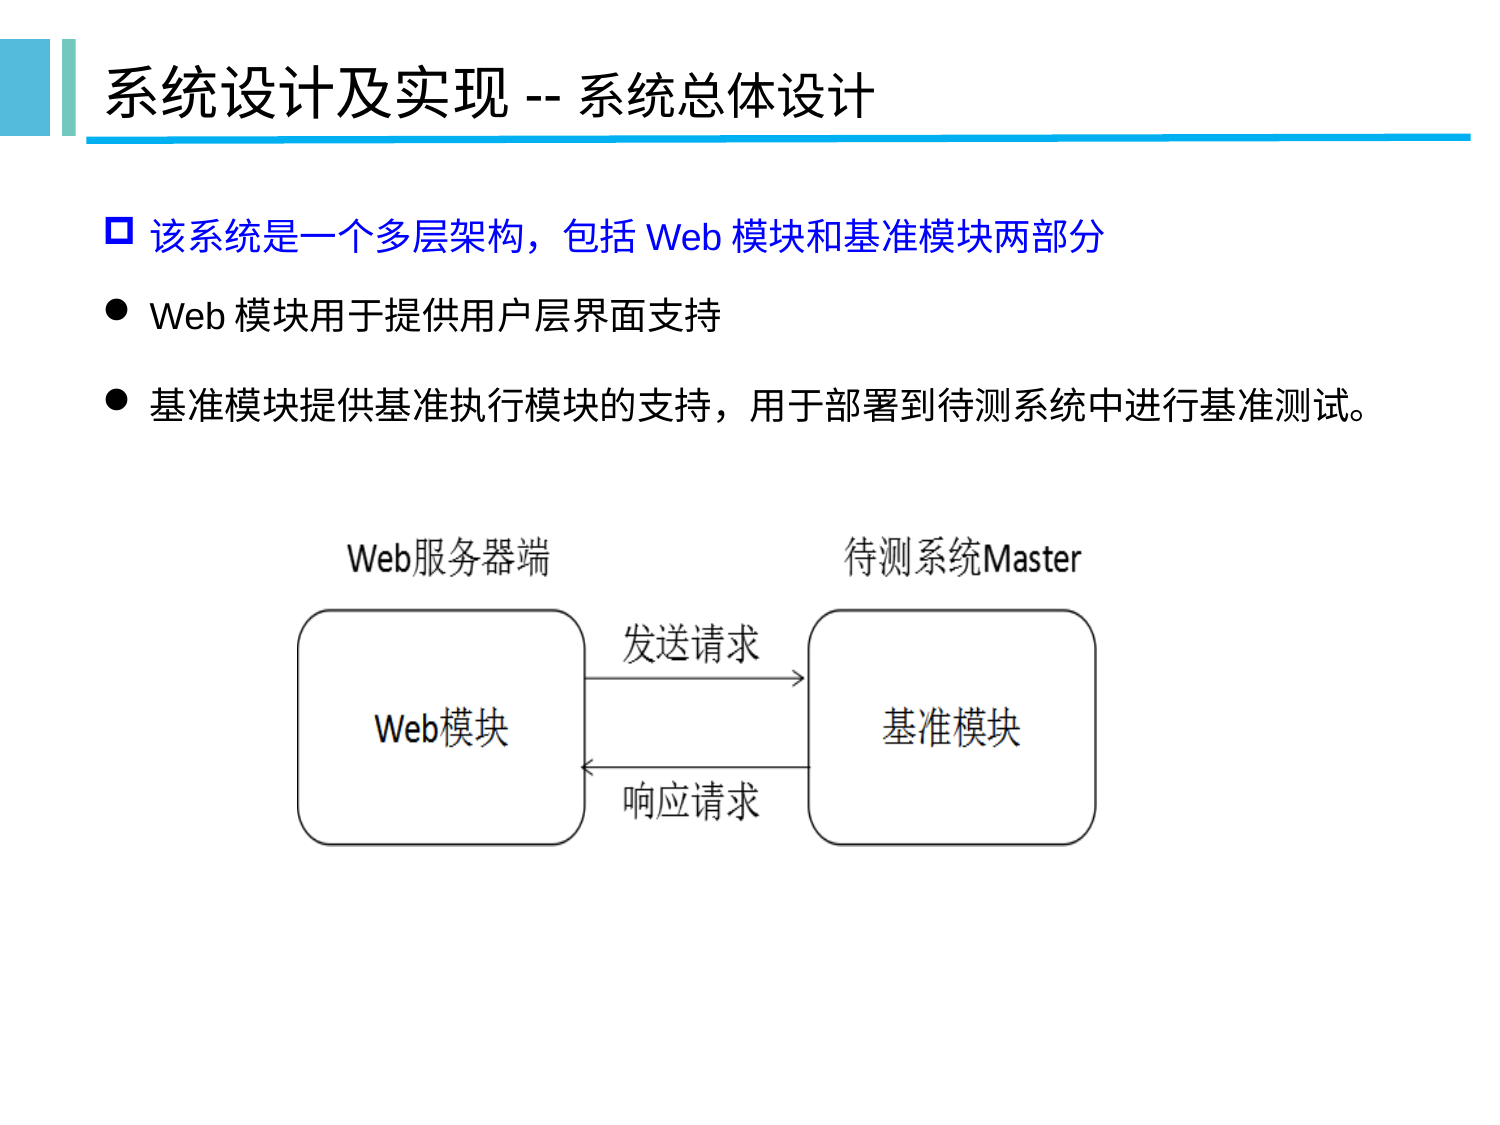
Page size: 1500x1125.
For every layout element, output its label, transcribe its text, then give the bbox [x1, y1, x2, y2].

text_box 该系统是一个多层架构，包括Web模块和基准模块两部分 [87, 205, 1471, 266]
title 系统设计及实现--系统总体设计 [87, 39, 1426, 136]
picture [297, 524, 1097, 847]
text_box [86, 137, 1471, 141]
text_box Web模块用于提供用户层界面支持 基准模块提供基准执行模块的支持，用于部署到待测系统中进行基准测试。 [87, 284, 1471, 434]
